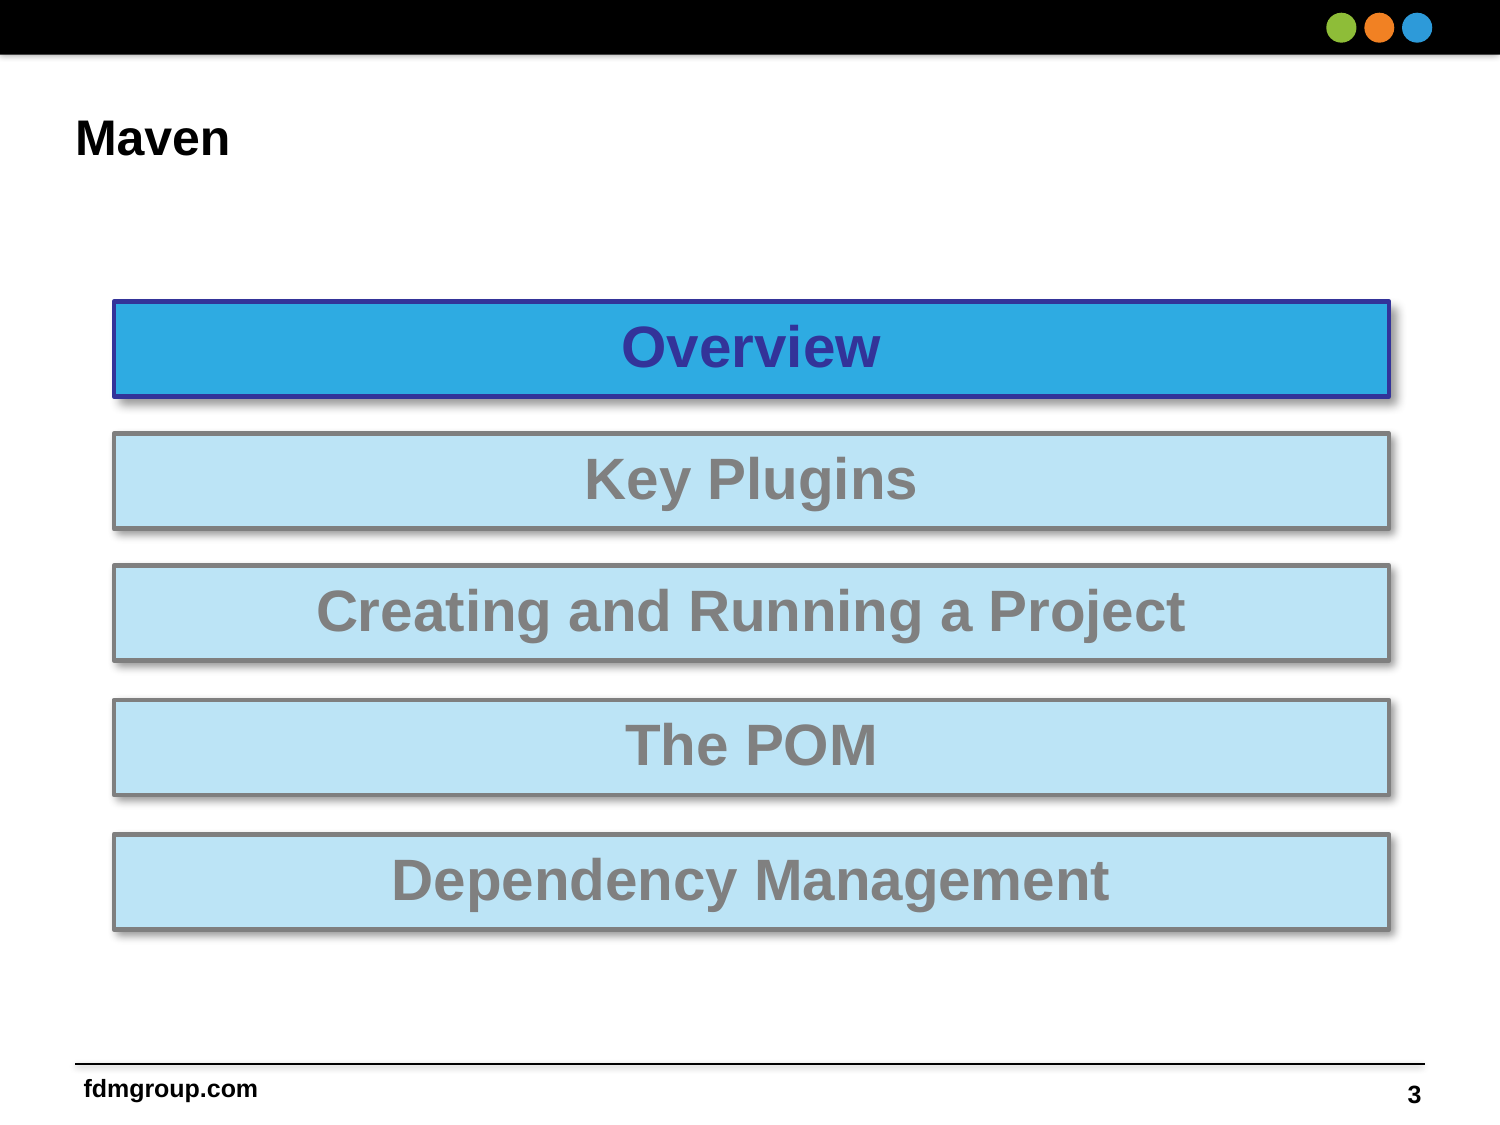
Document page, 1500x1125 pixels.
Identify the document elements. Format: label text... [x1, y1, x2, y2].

slide_number 3 [1086, 1063, 1437, 1124]
title Maven [75, 105, 1425, 174]
list Overview [112, 299, 1391, 399]
list Creating and Running a Project [112, 563, 1391, 663]
list Dependency Management [112, 832, 1391, 932]
list Key Plugins [112, 431, 1391, 531]
list The POM [112, 698, 1391, 797]
